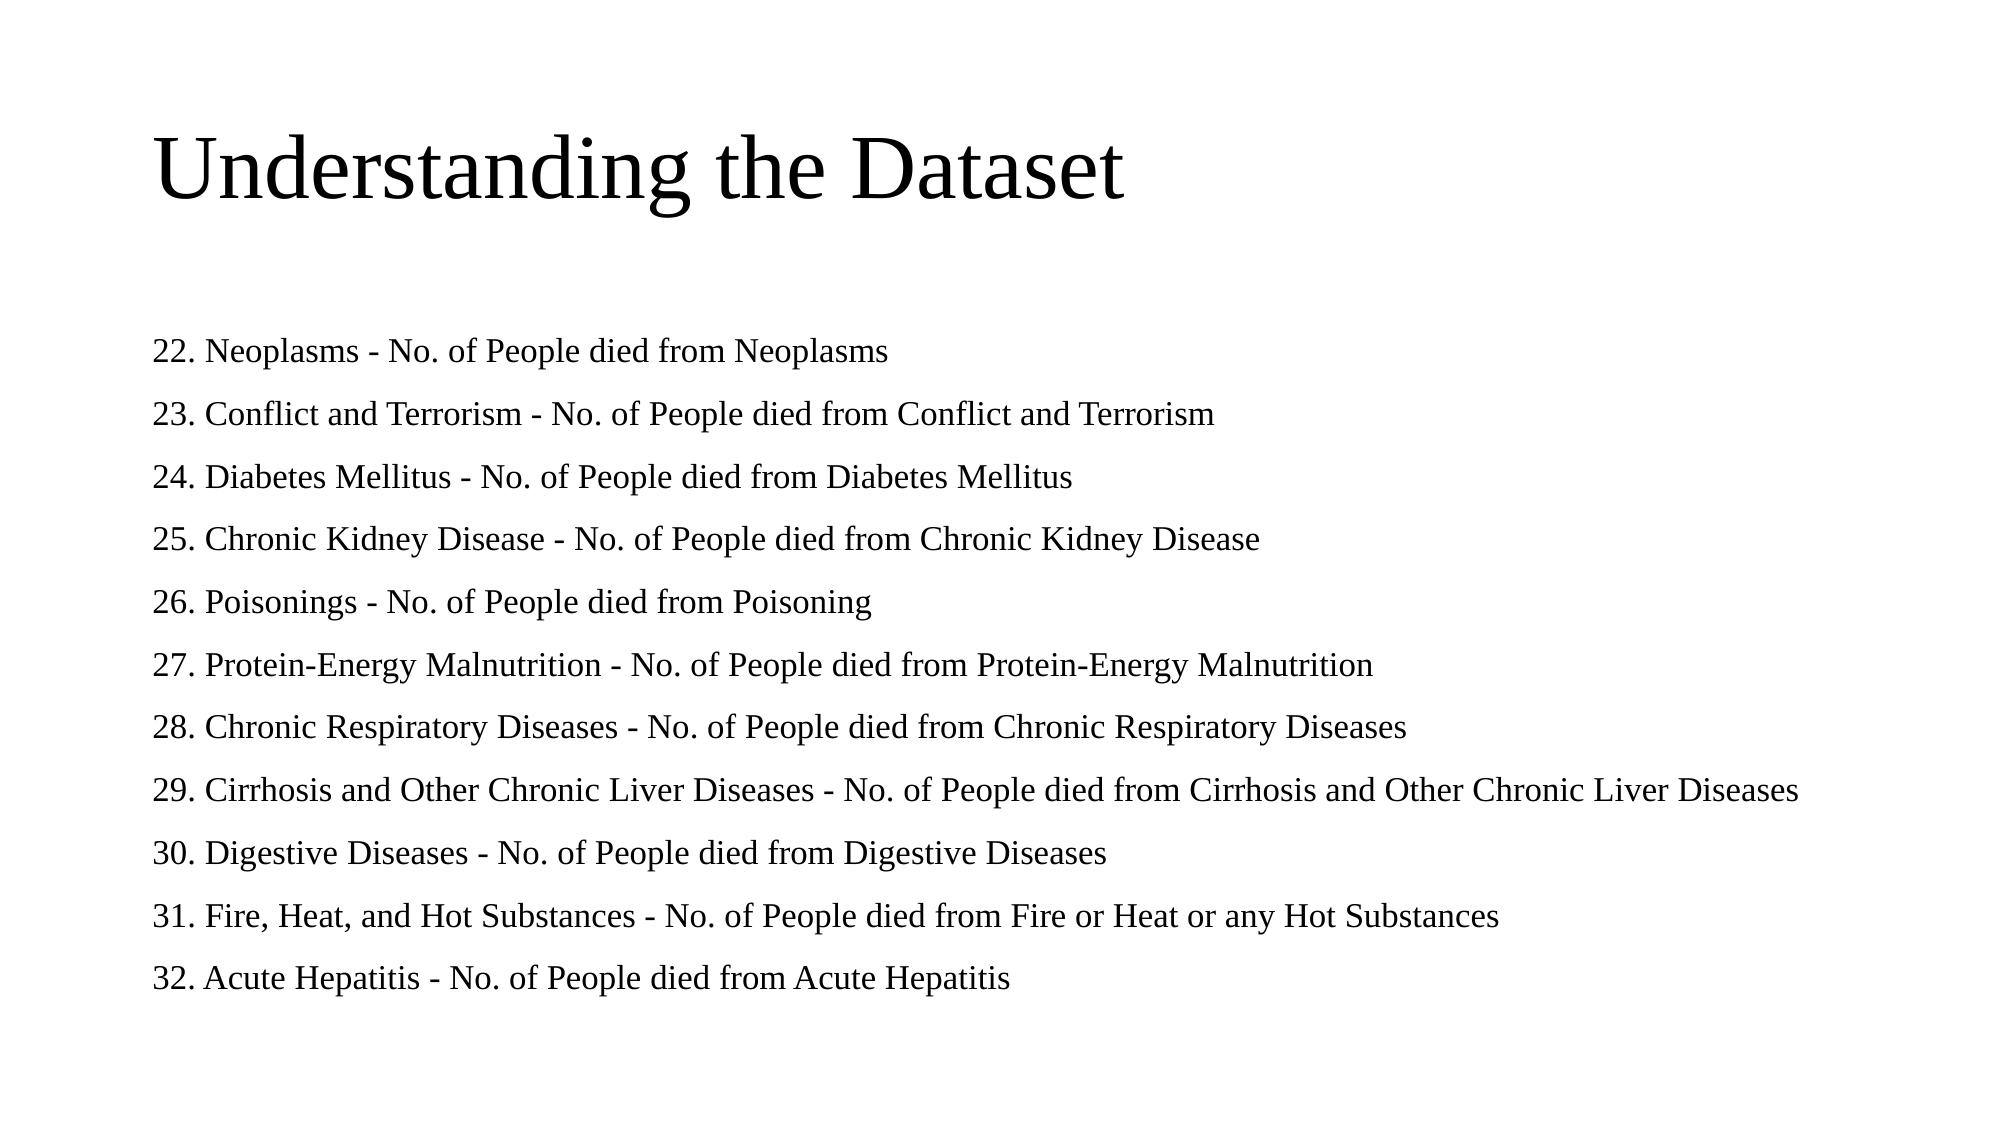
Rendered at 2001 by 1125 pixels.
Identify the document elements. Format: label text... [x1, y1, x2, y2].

list 22. Neoplasms - No. of People died from Neoplasms 23. Conflict and Terrorism - No. of People died from Conflict and Terrorism 24. Diabetes Mellitus - No. of People died from Diabetes Mellitus 25. Chronic Kidney Disease - No. of People died from Chronic Kidney Disease 26. Poisonings - No. of People died from Poisoning 27. Protein-Energy Malnutrition - No. of People died from Protein-Energy Malnutrition 28. Chronic Respiratory Diseases - No. of People died from Chronic Respiratory Diseases 29. Cirrhosis and Other Chronic Liver Diseases - No. of People died from Cirrhosis and Other Chronic Liver Diseases 30. Digestive Diseases - No. of People died from Digestive Diseases 31. Fire, Heat, and Hot Substances - No. of People died from Fire or Heat or any Hot Substances 32. Acute Hepatitis - No. of People died from Acute Hepatitis [137, 299, 1863, 1014]
title Understanding the Dataset [137, 59, 1863, 278]
